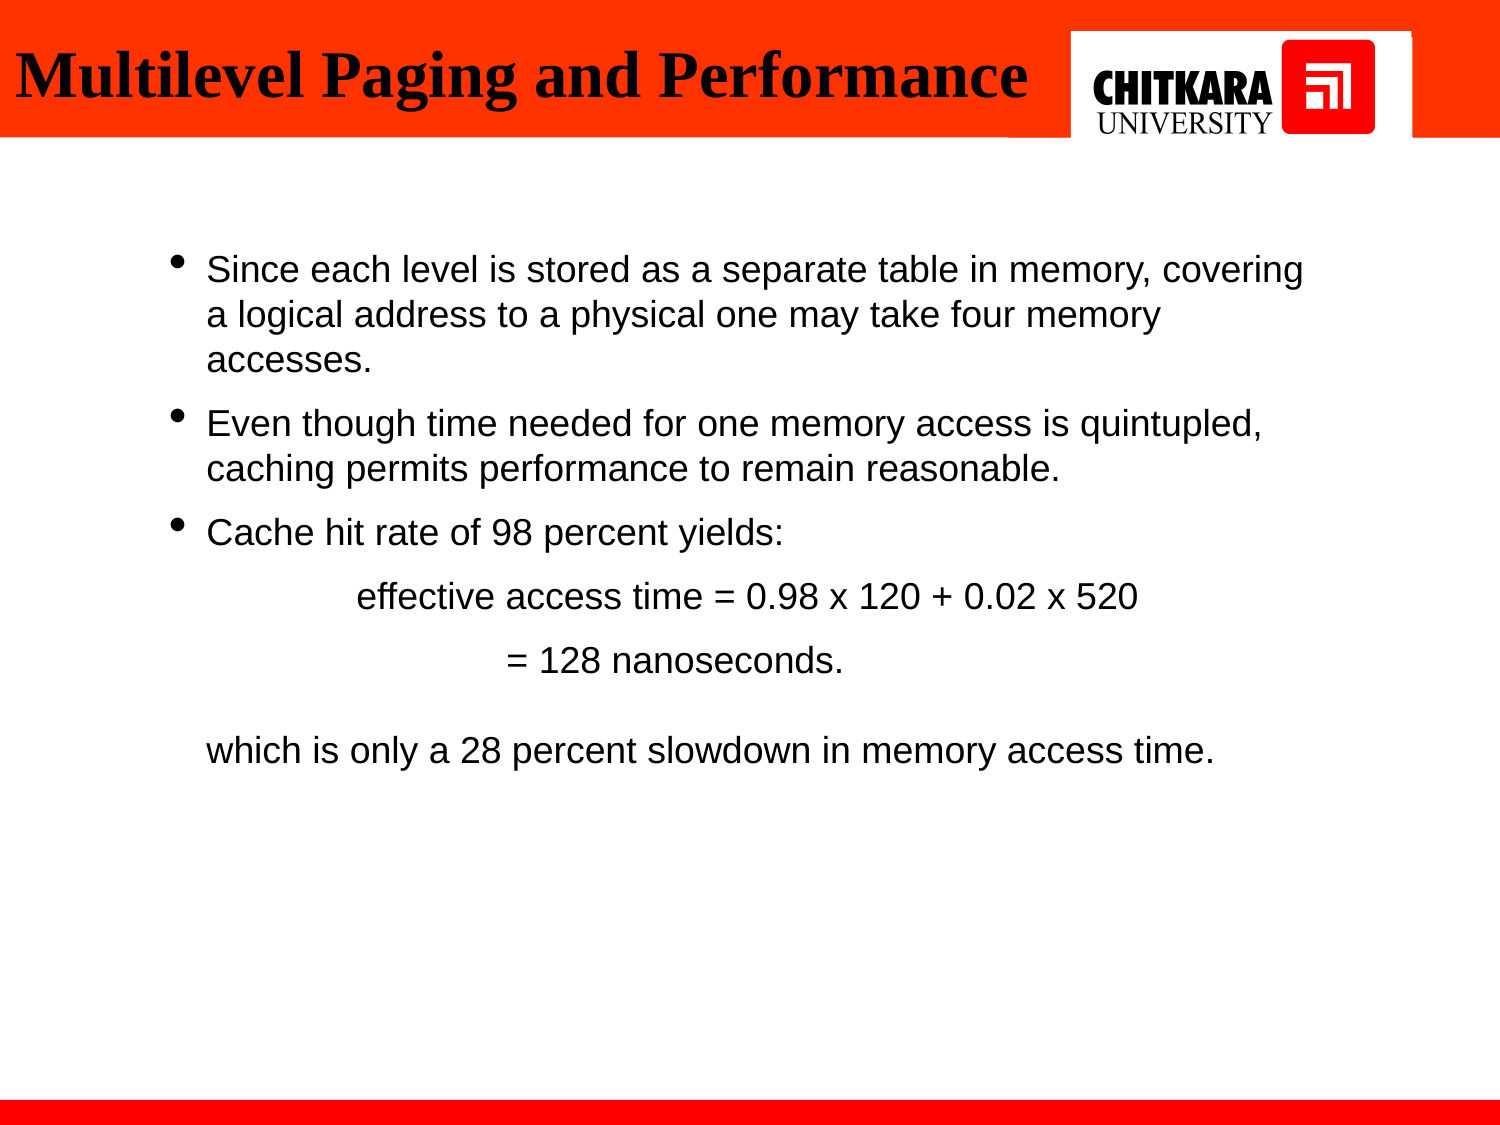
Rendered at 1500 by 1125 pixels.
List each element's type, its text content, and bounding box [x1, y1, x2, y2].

picture [1074, 37, 1390, 138]
text_box Since each level is stored as a separate table in memory, covering a logical address to a physical one may take four memory accesses. Even though time needed for one memory access is quintupled, caching permits performance to remain reasonable. Cache hit rate of 98 percent yields: effective access time = 0.98 x 120 + 0.02 x 520 = 128 nanoseconds. which is only a 28 percent slowdown in memory access time. [153, 237, 1320, 913]
title Multilevel Paging and Performance [15, 38, 1310, 114]
